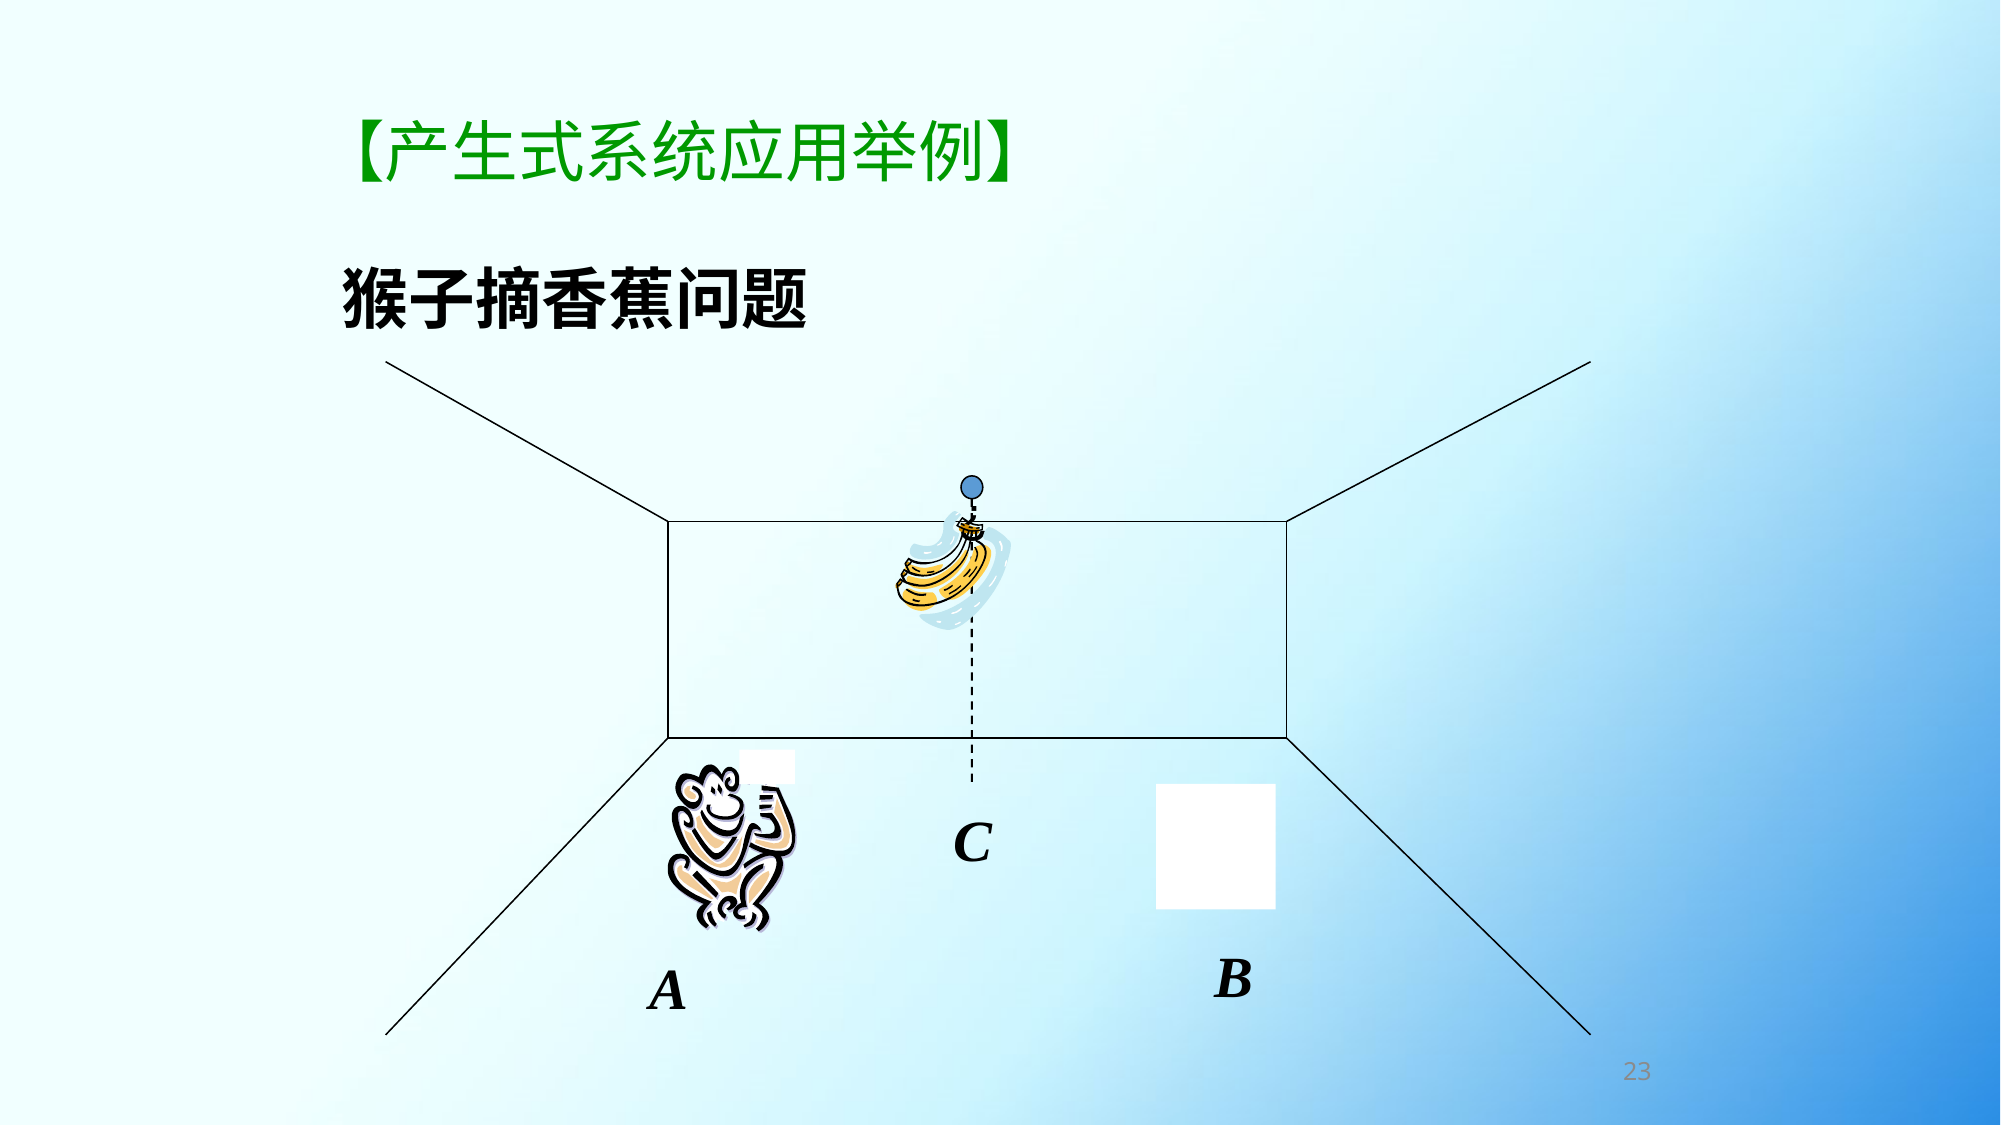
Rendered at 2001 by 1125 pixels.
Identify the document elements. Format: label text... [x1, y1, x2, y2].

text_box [385, 361, 1591, 1035]
title 【产生式系统应用举例】 [303, 101, 1654, 209]
text_box 猴子摘香蕉问题 [326, 241, 1213, 344]
picture [0, 0, 2001, 1125]
slide_number 23 [1412, 1042, 1863, 1103]
